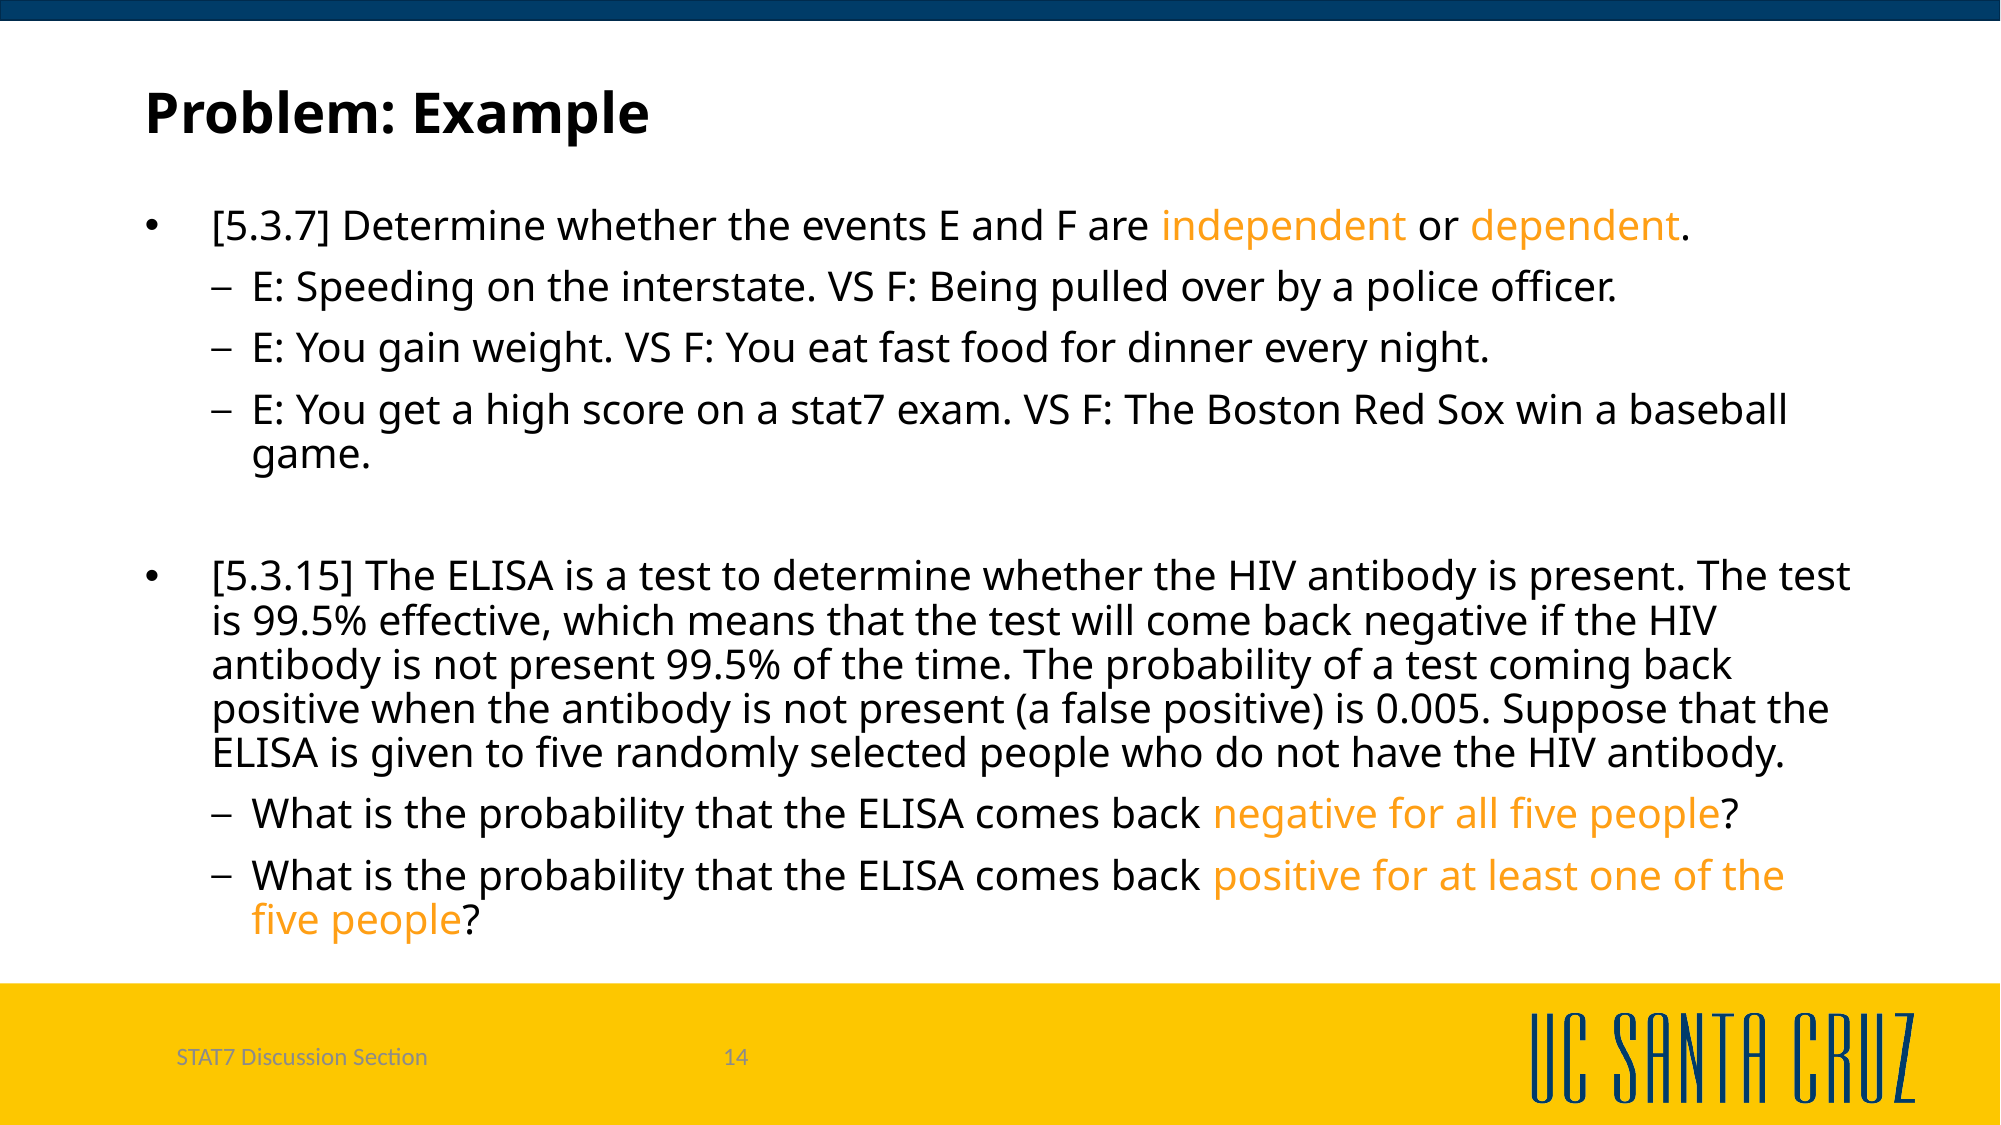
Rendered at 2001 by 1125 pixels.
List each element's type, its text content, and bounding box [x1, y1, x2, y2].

list [5.3.7] Determine whether the events E and F are independent or dependent. E: Speeding on the interstate. VS F: Being pulled over by a police officer. E: You gain weight. VS F: You eat fast food for dinner every night. E: You get a high score on a stat7 exam. VS F: The Boston Red Sox win a baseball game. [5.3.15] The ELISA is a test to determine whether the HIV antibody is present. The test is 99.5% effective, which means that the test will come back negative if the HIV antibody is not present 99.5% of the time. The probability of a test coming back positive when the antibody is not present (a false positive) is 0.005. Suppose that the ELISA is given to five randomly selected people who do not have the HIV antibody. What is the probability that the ELISA comes back negative for all five people? What is the probability that the ELISA comes back positive for at least one of the five people? [136, 197, 1863, 969]
title Problem: Example [136, 59, 1863, 171]
footer STAT7 Discussion Section [136, 1025, 470, 1086]
picture [1481, 968, 1962, 1125]
slide_number 14 [680, 1025, 765, 1087]
